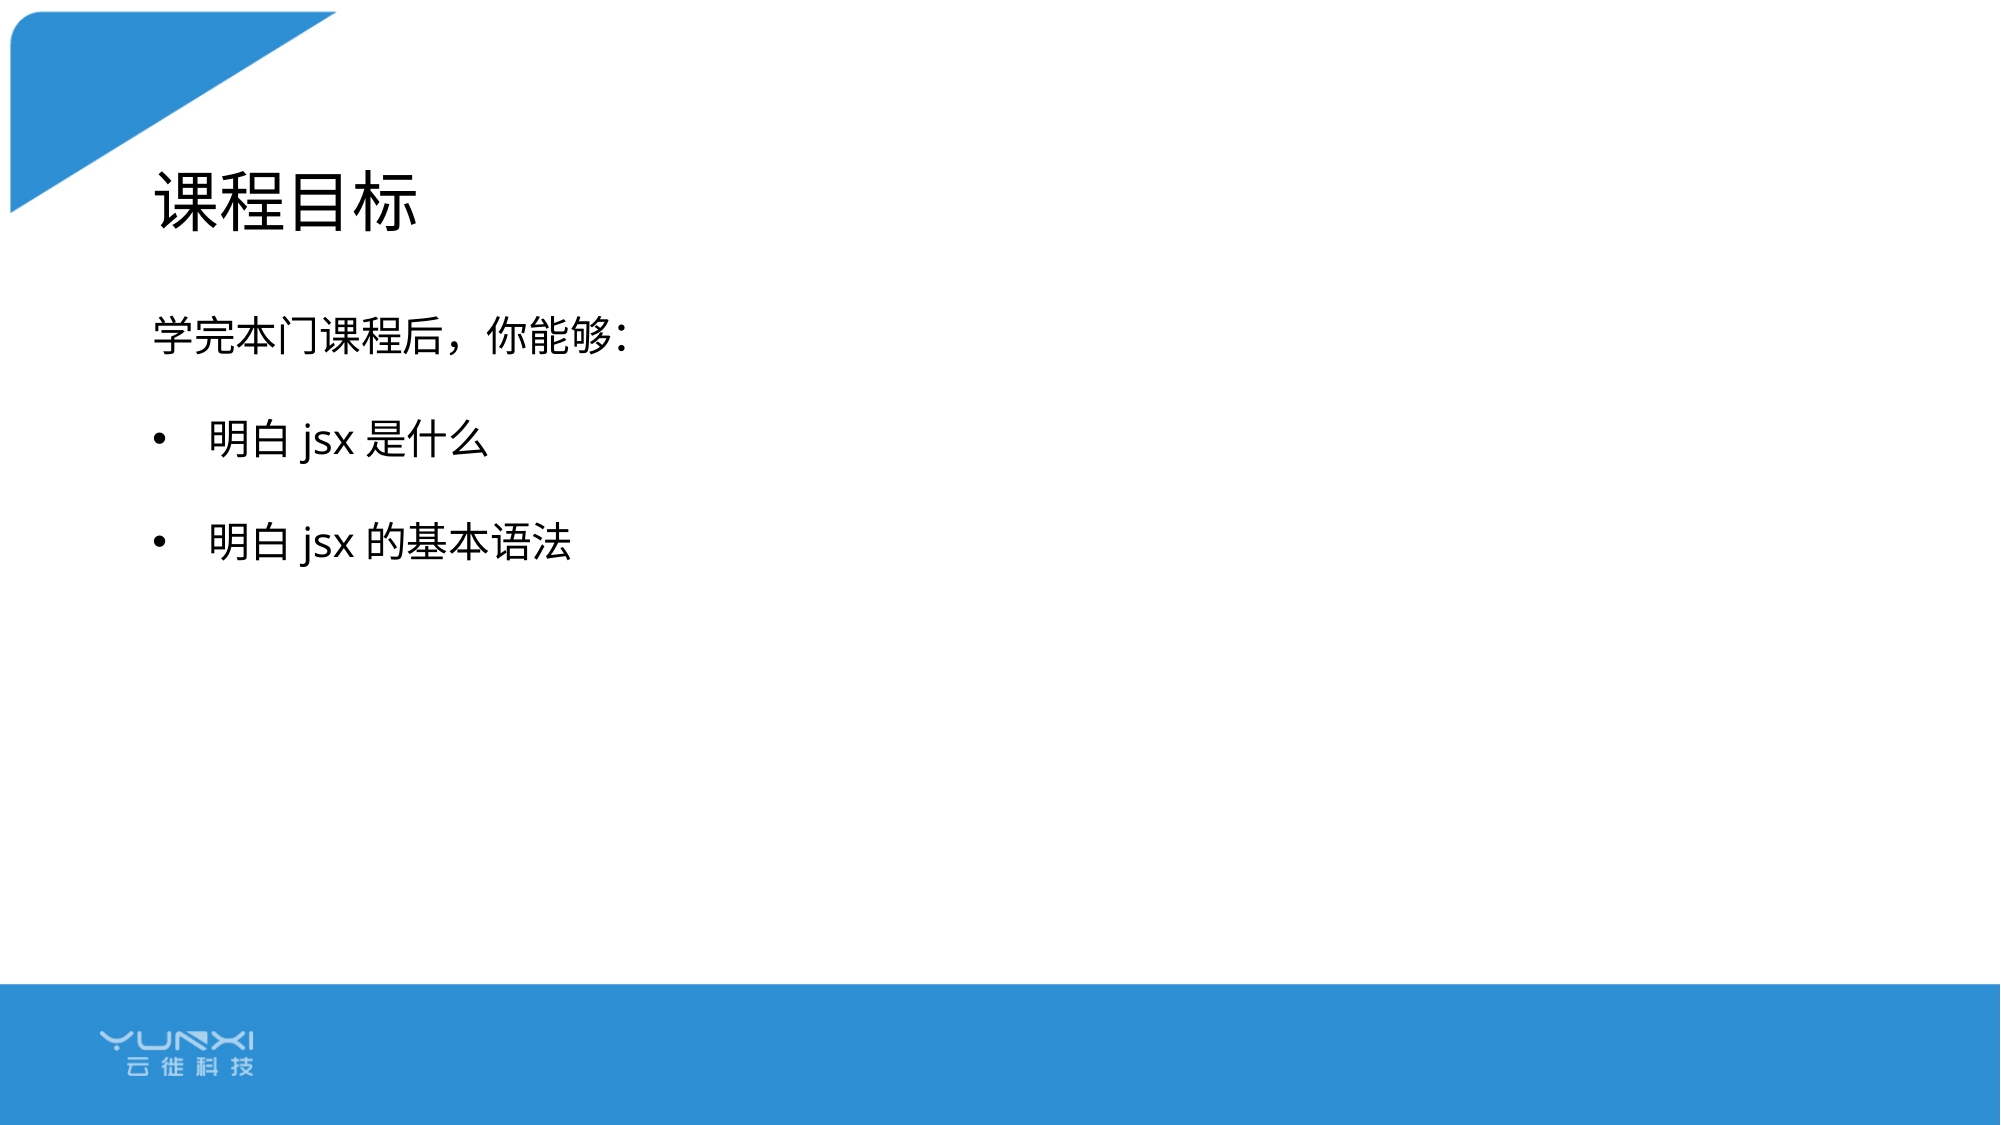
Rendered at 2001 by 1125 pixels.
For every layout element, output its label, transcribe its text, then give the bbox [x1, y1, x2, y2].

title 课程目标 [137, 135, 1863, 275]
list 学完本门课程后，你能够： 明白jsx是什么 明白jsx的基本语法 [137, 277, 1863, 601]
picture [0, 0, 2000, 1125]
